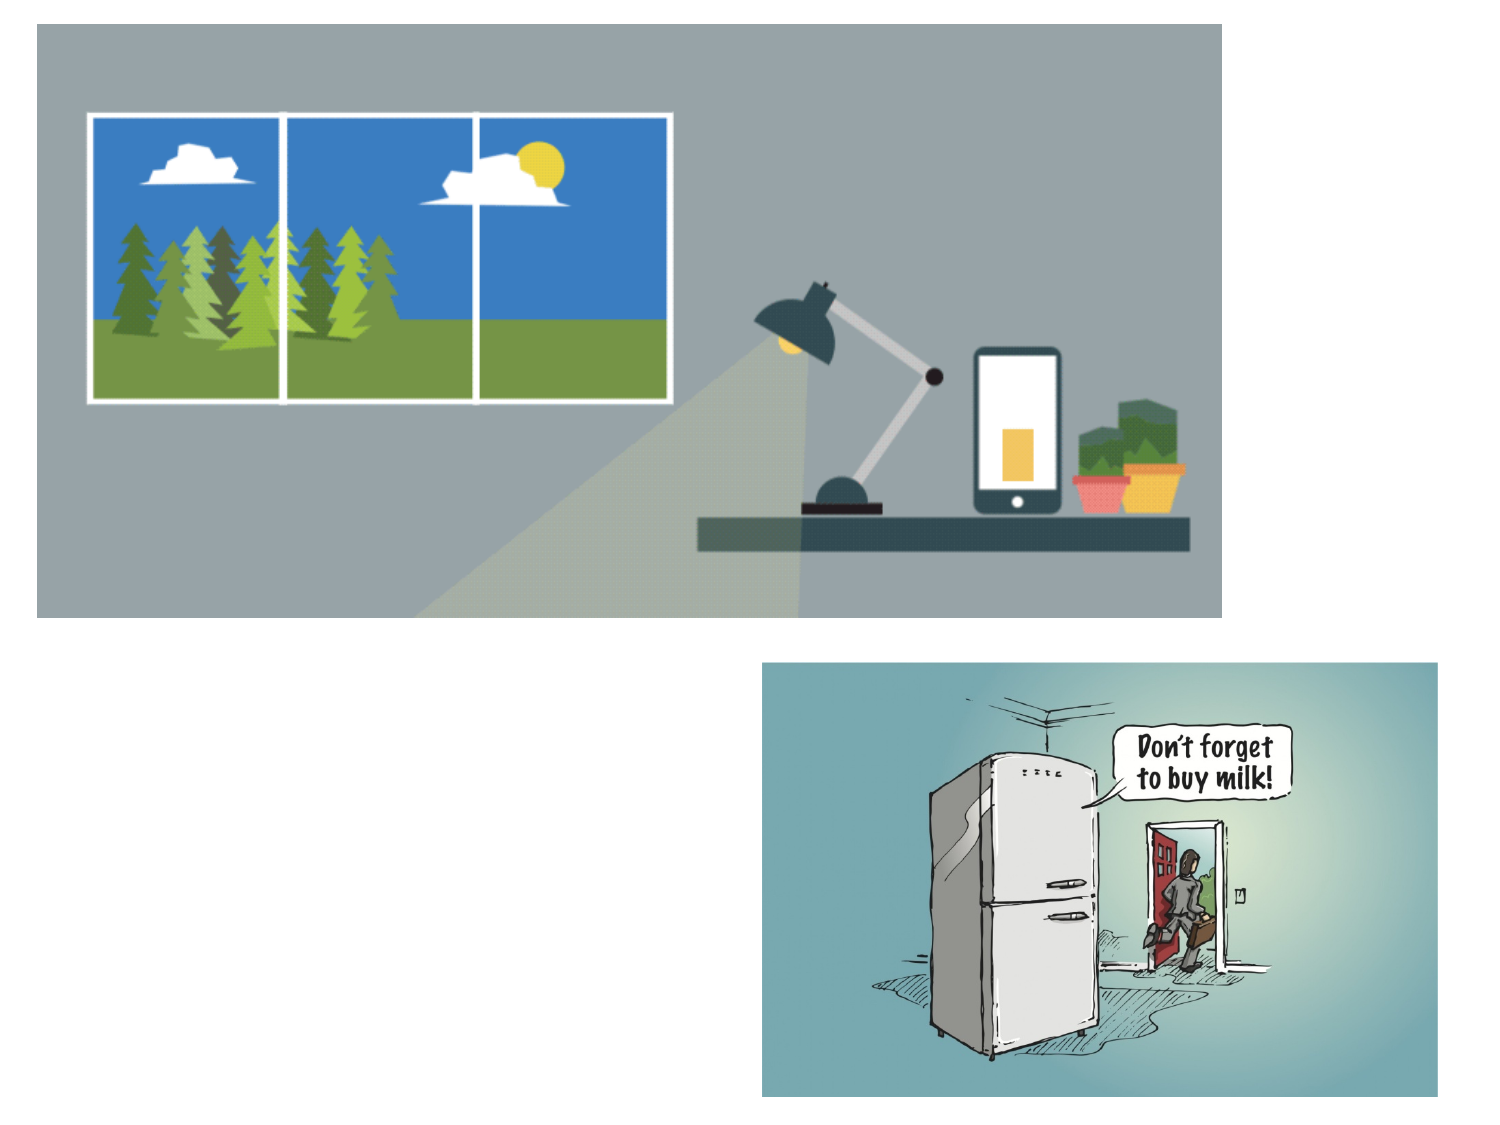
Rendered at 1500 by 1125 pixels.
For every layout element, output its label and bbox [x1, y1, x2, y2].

picture [37, 24, 1223, 618]
picture [762, 662, 1438, 1097]
